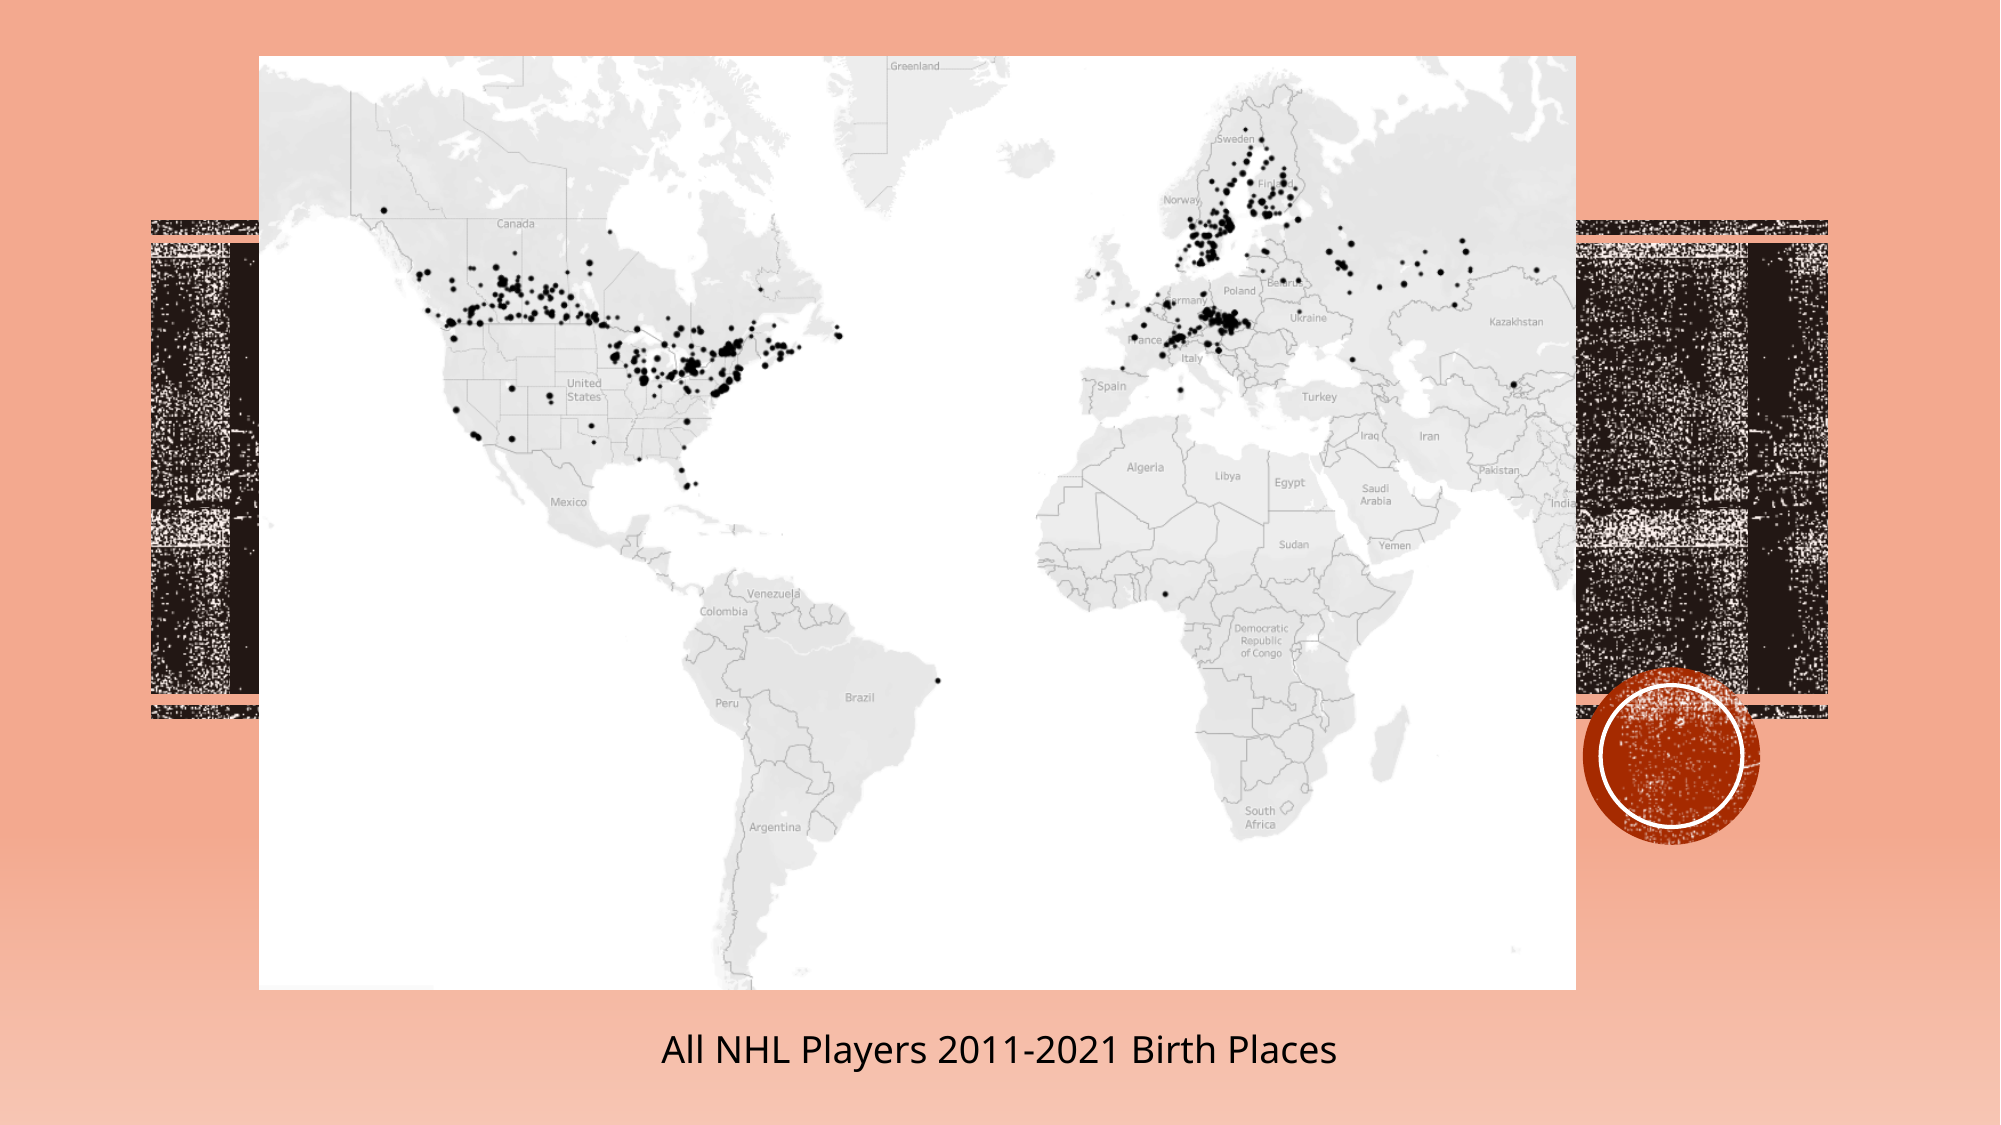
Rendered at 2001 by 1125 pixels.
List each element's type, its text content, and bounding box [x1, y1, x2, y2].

picture [259, 56, 1576, 990]
text_box All NHL Players 2011-2021 Birth Places [500, 1018, 1500, 1079]
